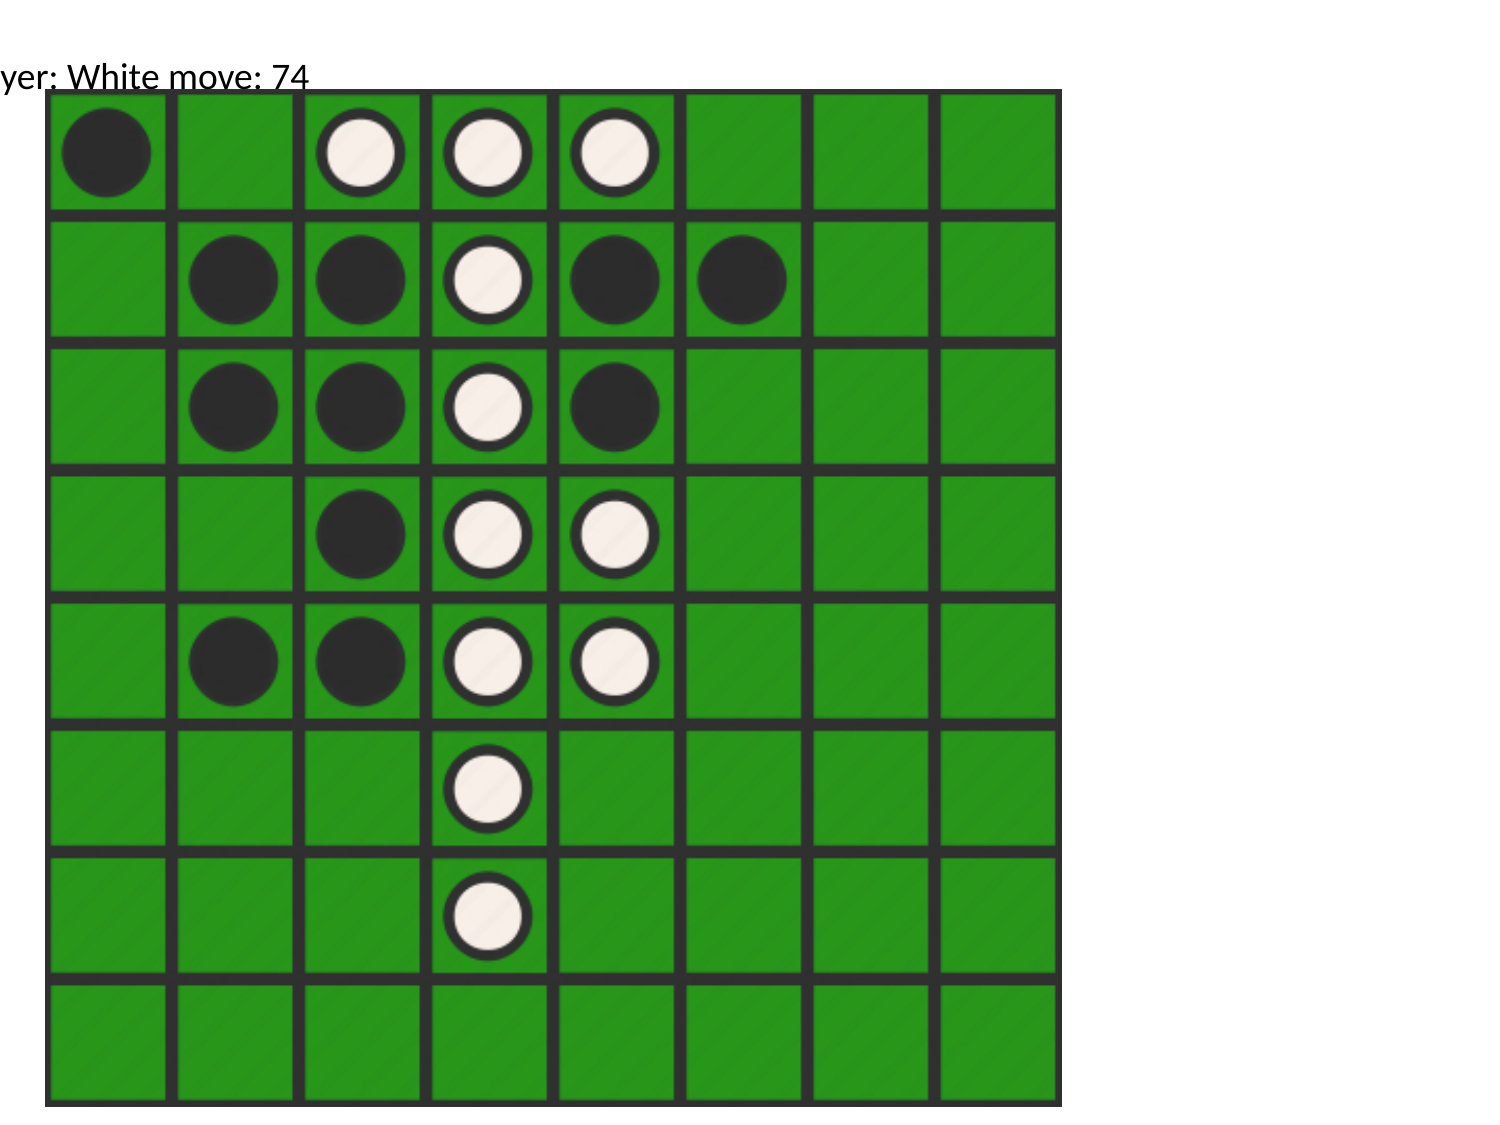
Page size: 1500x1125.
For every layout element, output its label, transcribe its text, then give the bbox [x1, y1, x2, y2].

picture [44, 89, 1062, 1107]
text_box turn: 18 player: White move: 74 [0, 44, 325, 105]
